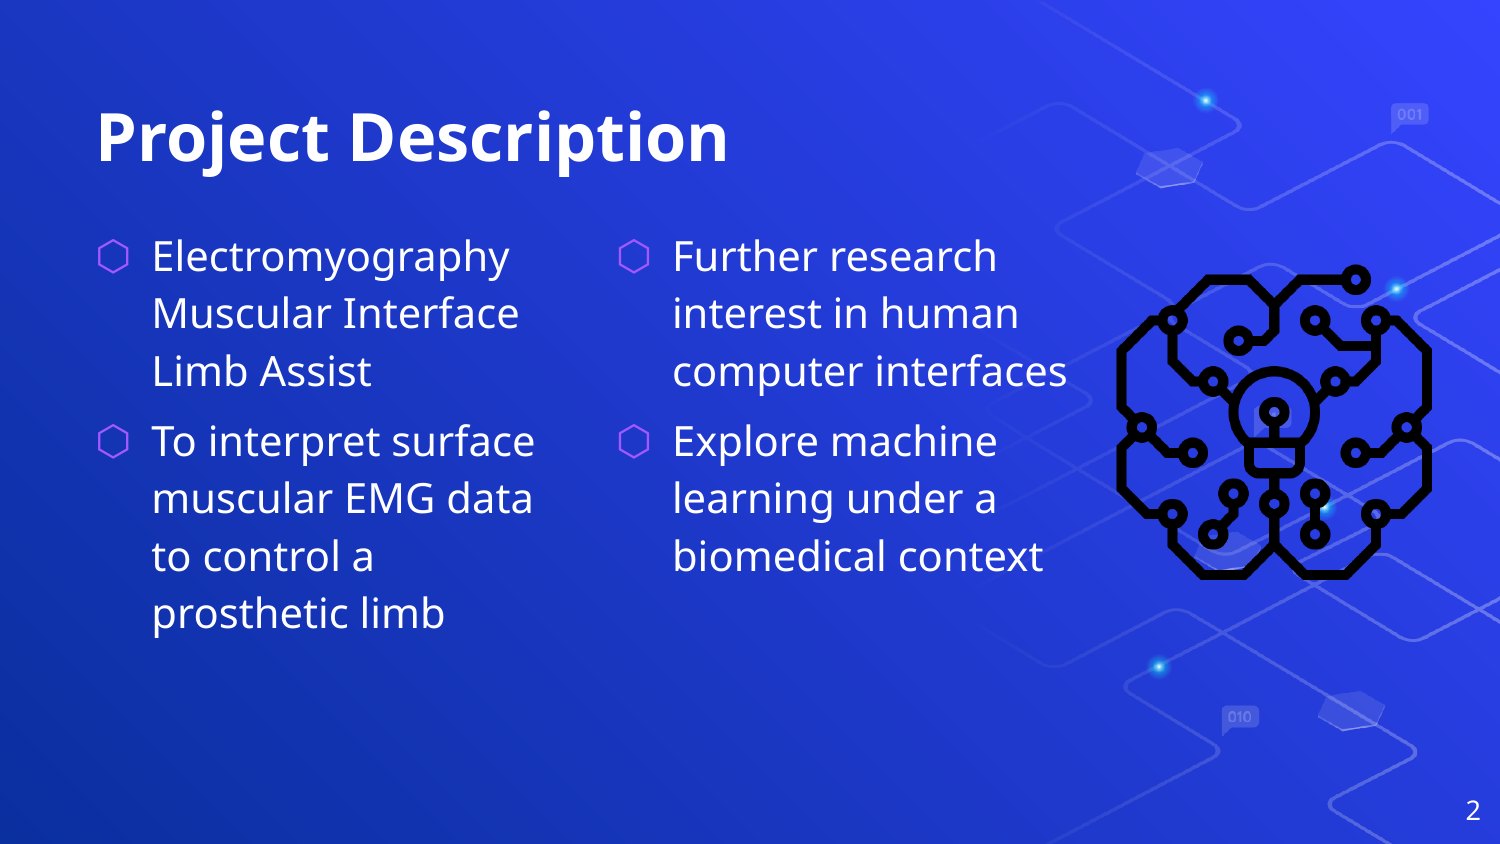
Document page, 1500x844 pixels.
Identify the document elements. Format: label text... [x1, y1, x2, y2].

slide_number 2 [1391, 779, 1482, 844]
picture [0, 0, 1500, 844]
title Project Description [95, 33, 1096, 175]
list Electromyography Muscular Interface Limb Assist To interpret surface muscular EMG data to control a prosthetic limb [95, 221, 562, 740]
list Further research interest in human computer interfaces Explore machine learning under a biomedical context [615, 221, 1082, 740]
